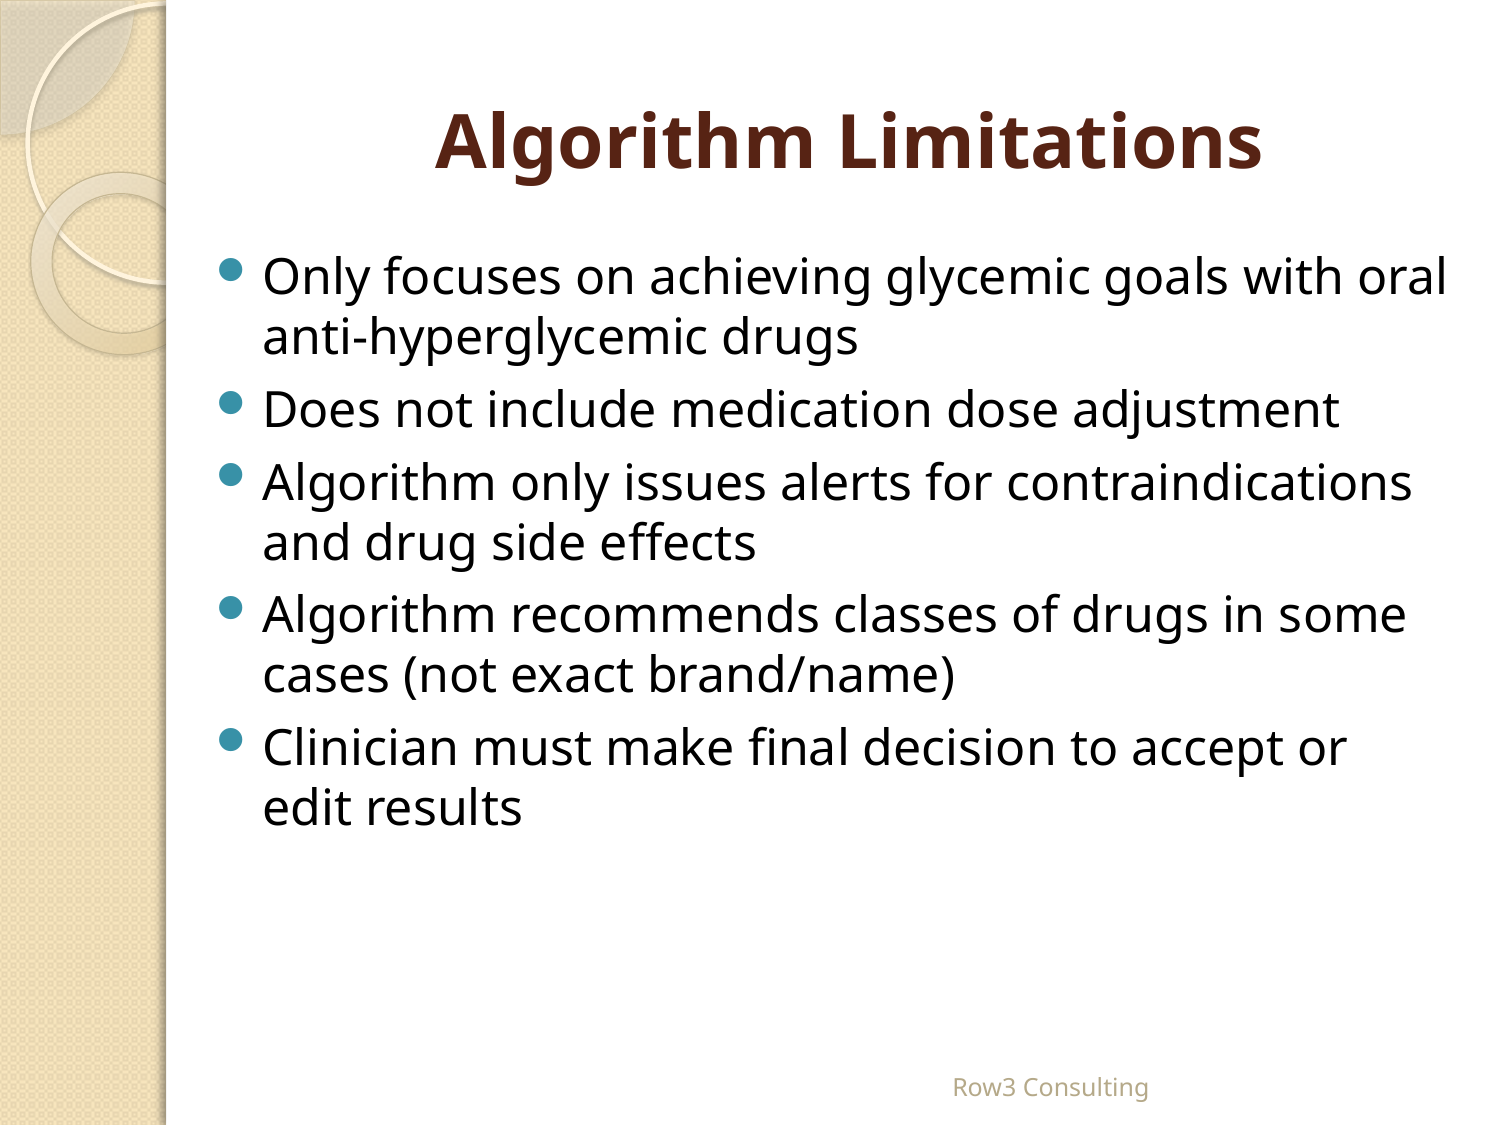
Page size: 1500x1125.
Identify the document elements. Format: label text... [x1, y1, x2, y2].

list Only focuses on achieving glycemic goals with oral anti-hyperglycemic drugs Does not include medication dose adjustment Algorithm only issues alerts for contraindications and drug side effects Algorithm recommends classes of drugs in some cases (not exact brand/name) Clinician must make final decision to accept or edit results [187, 237, 1466, 1025]
title Algorithm Limitations [235, 45, 1466, 233]
footer Row3 Consulting [937, 1034, 1413, 1113]
